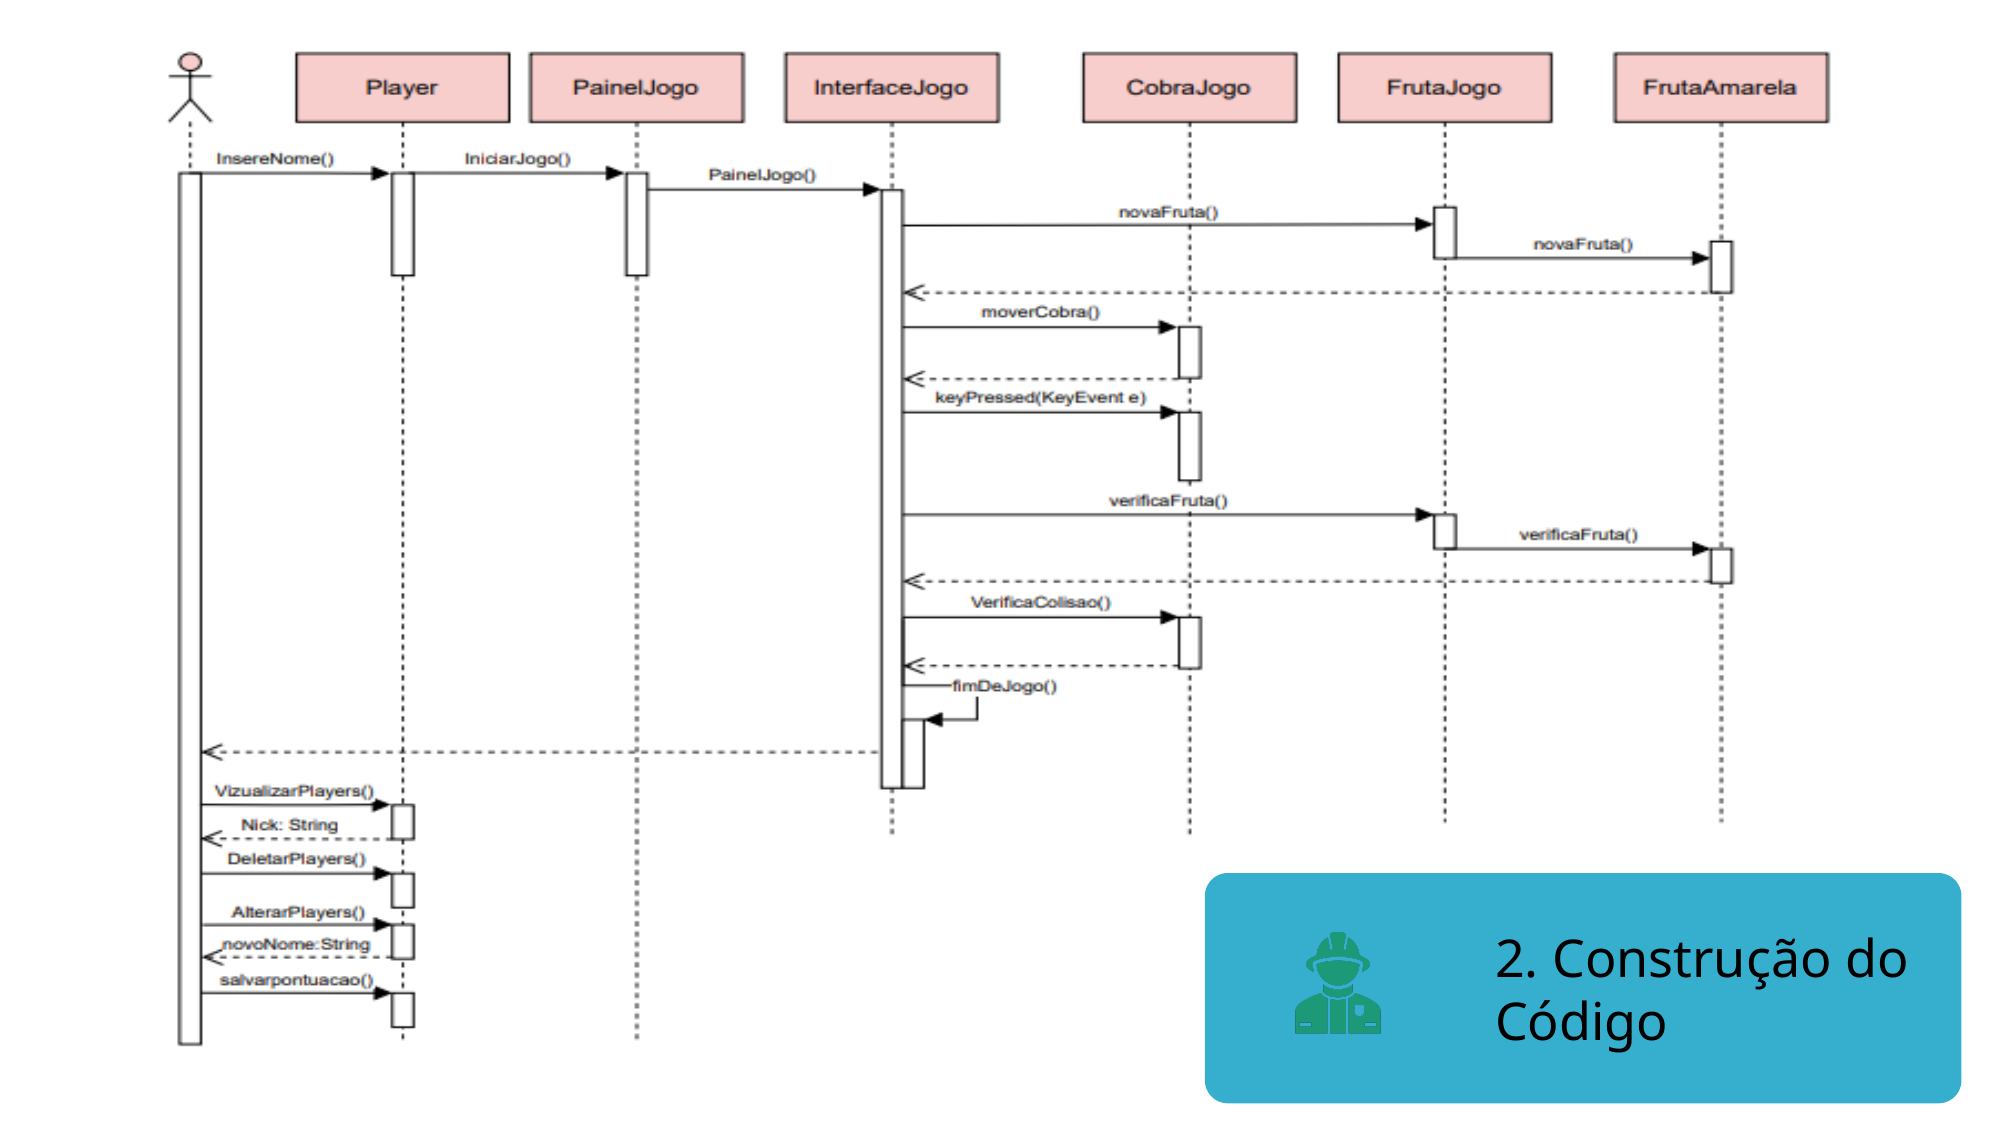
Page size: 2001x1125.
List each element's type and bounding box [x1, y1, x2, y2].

picture [154, 38, 1886, 1089]
text_box [1204, 604, 1962, 1125]
